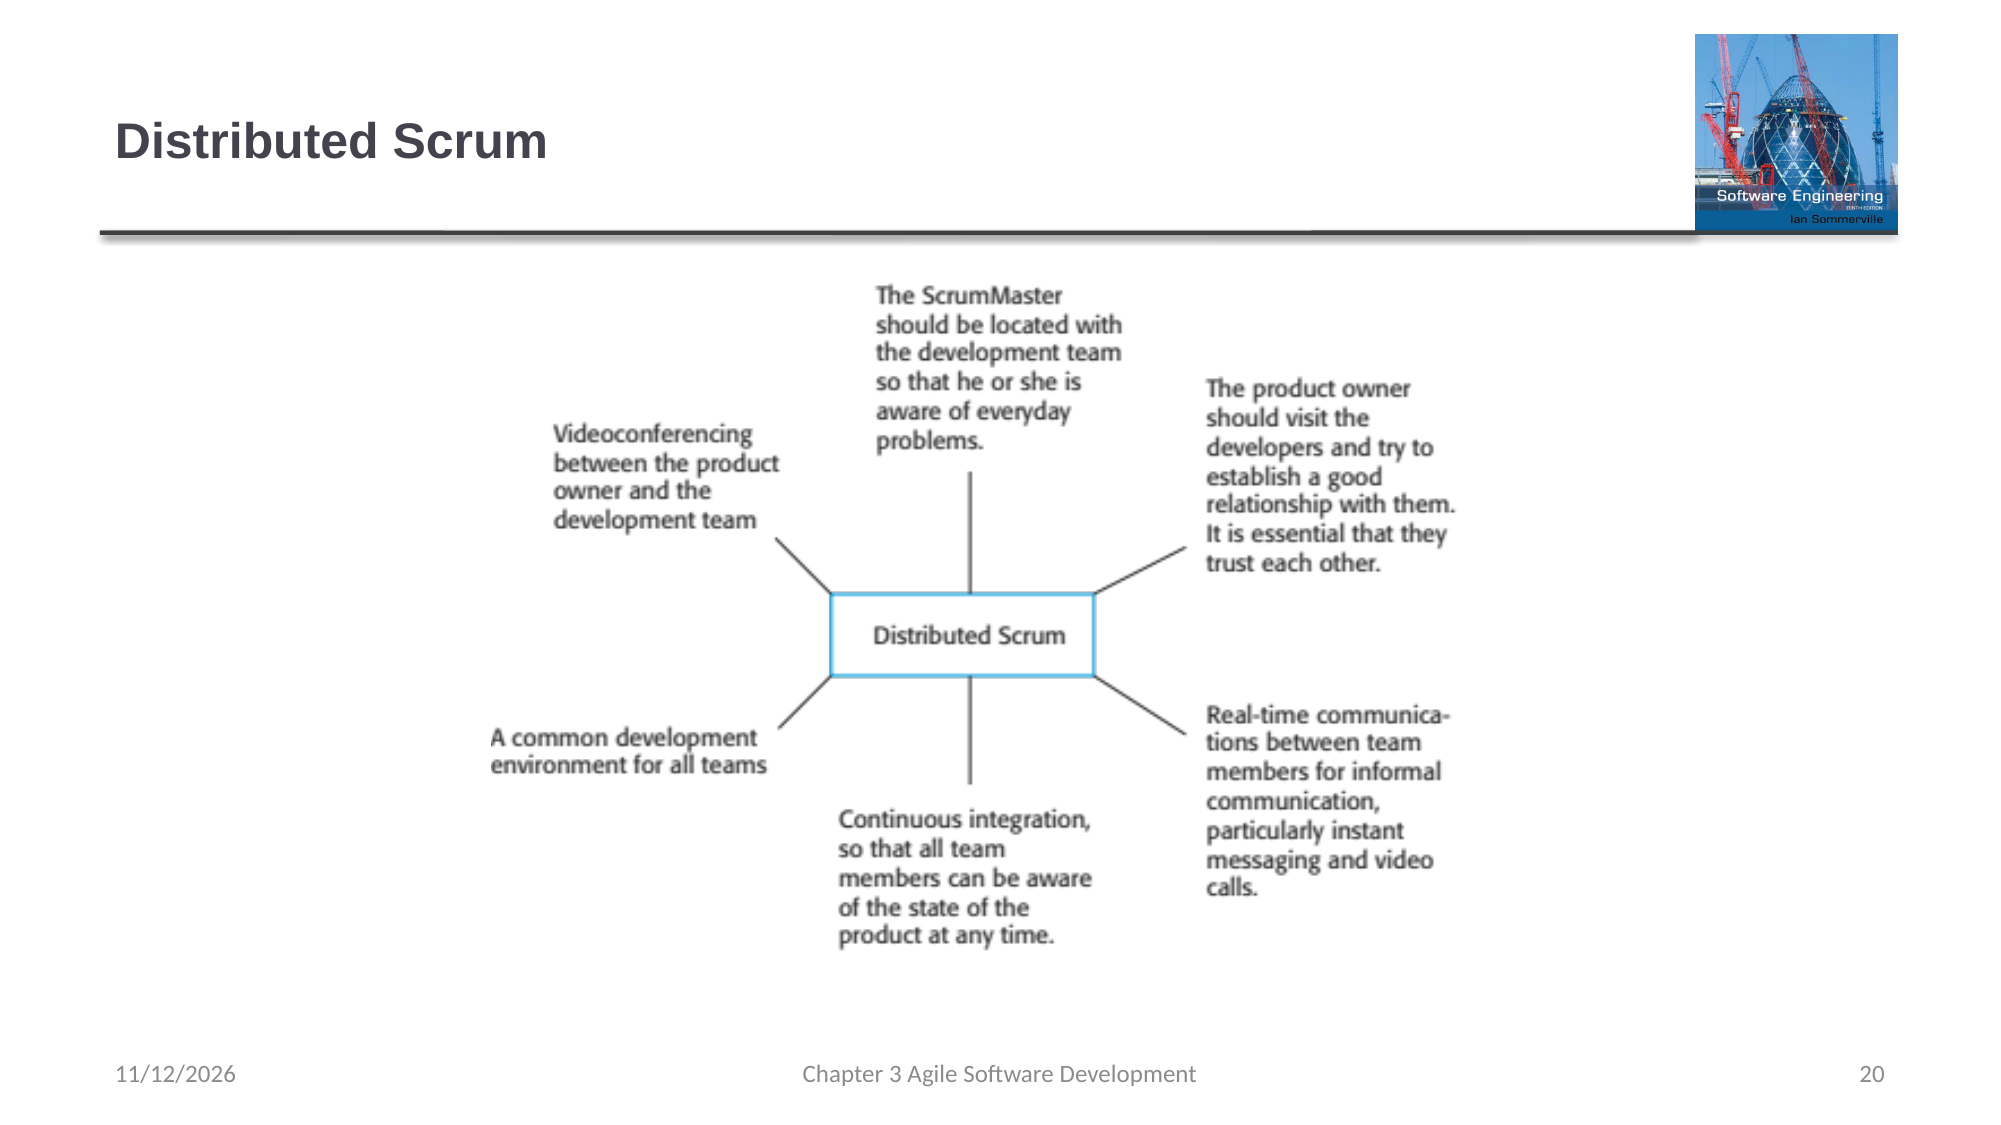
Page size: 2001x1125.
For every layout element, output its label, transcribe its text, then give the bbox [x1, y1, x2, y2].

title Distributed Scrum [99, 44, 1696, 233]
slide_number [99, 1042, 567, 1103]
slide_number 20 [1433, 1042, 1900, 1103]
footer Chapter 3 Agile Software Development [683, 1042, 1317, 1103]
picture [490, 34, 1898, 1017]
